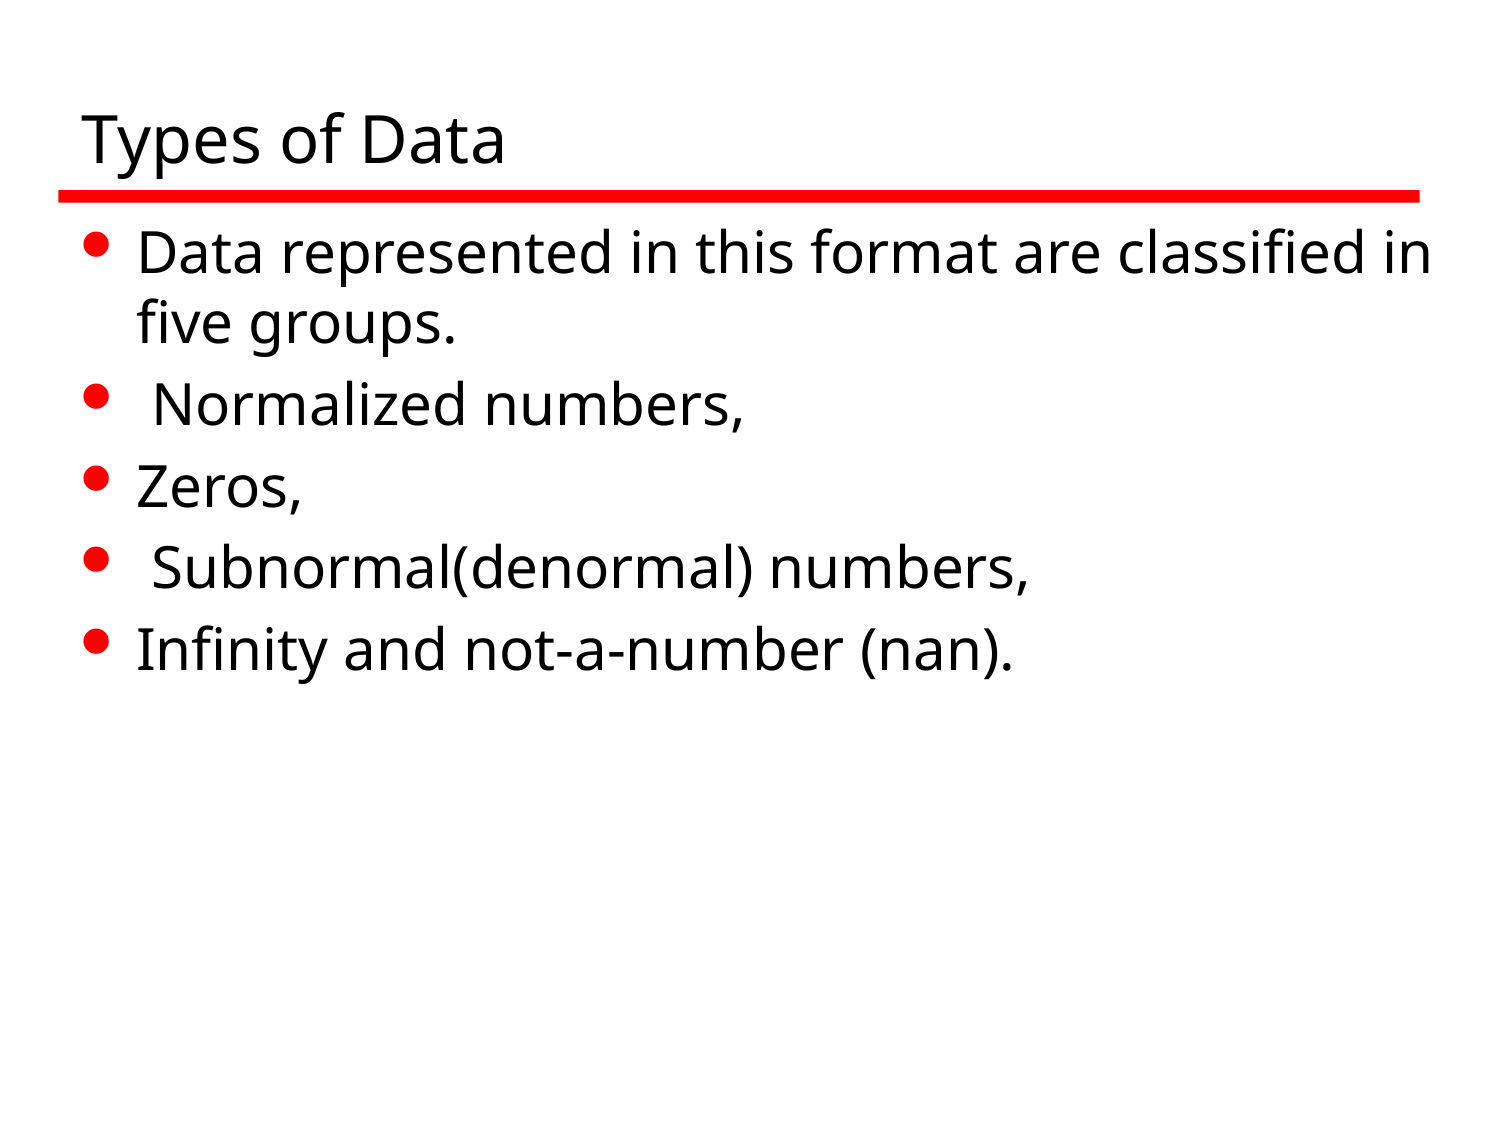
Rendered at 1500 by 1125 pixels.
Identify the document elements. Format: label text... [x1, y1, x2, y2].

list Data represented in this format are classified in five groups. Normalized numbers, Zeros, Subnormal(denormal) numbers, Infinity and not-a-number (nan). [64, 207, 1500, 1071]
title Types of Data [66, 24, 1413, 185]
